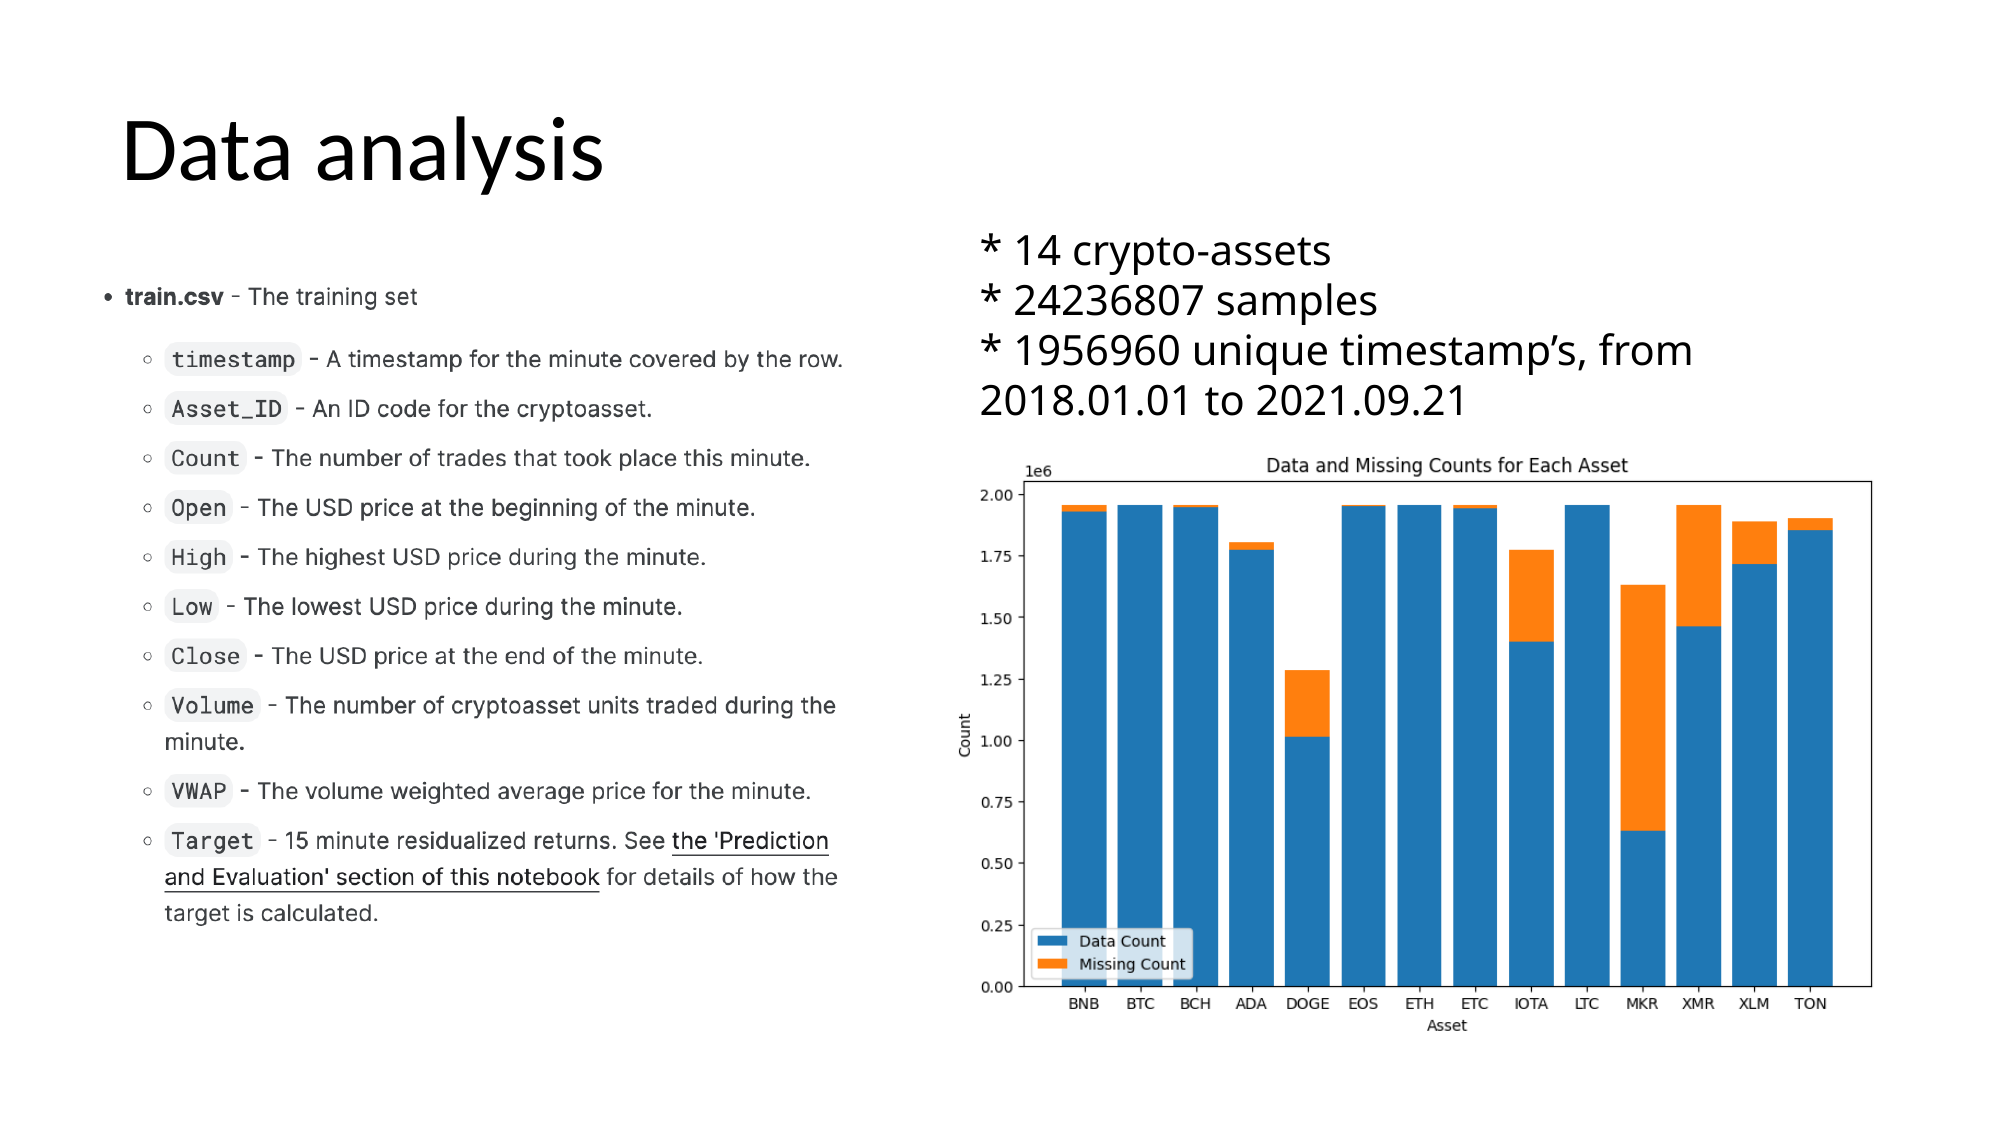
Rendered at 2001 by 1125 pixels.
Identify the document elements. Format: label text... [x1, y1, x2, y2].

picture [90, 273, 857, 939]
title Data analysis [106, 42, 1832, 260]
picture [947, 445, 1882, 1044]
text_box * 14 crypto-assets * 24236807 samples * 1956960 unique timestamp’s, from 2018.01.01 to 2021.09.21 [964, 216, 1914, 432]
